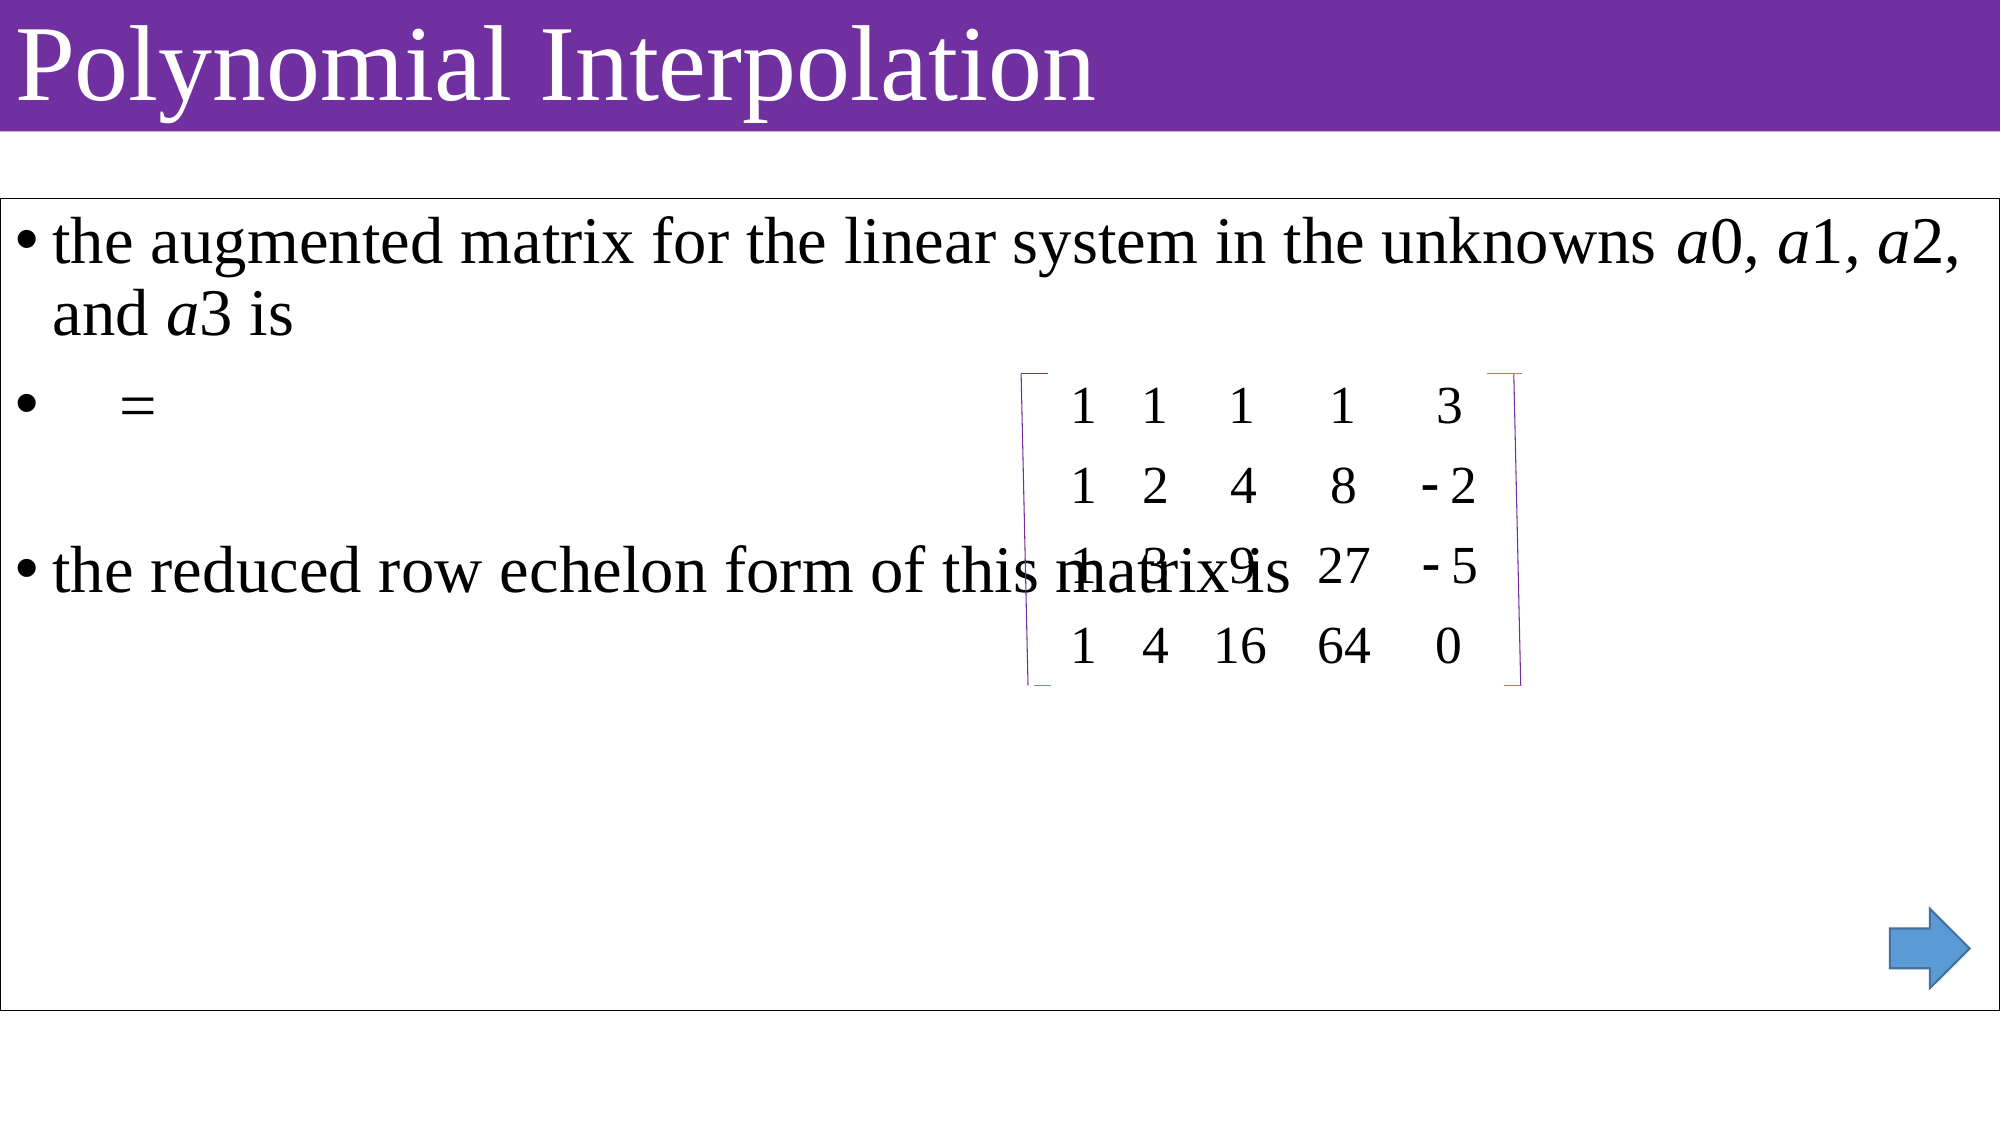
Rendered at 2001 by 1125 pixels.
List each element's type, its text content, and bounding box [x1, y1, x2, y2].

title Polynomial Interpolation [0, 0, 2000, 132]
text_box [1021, 374, 1029, 686]
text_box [1068, 373, 1487, 686]
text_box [1513, 374, 1521, 685]
